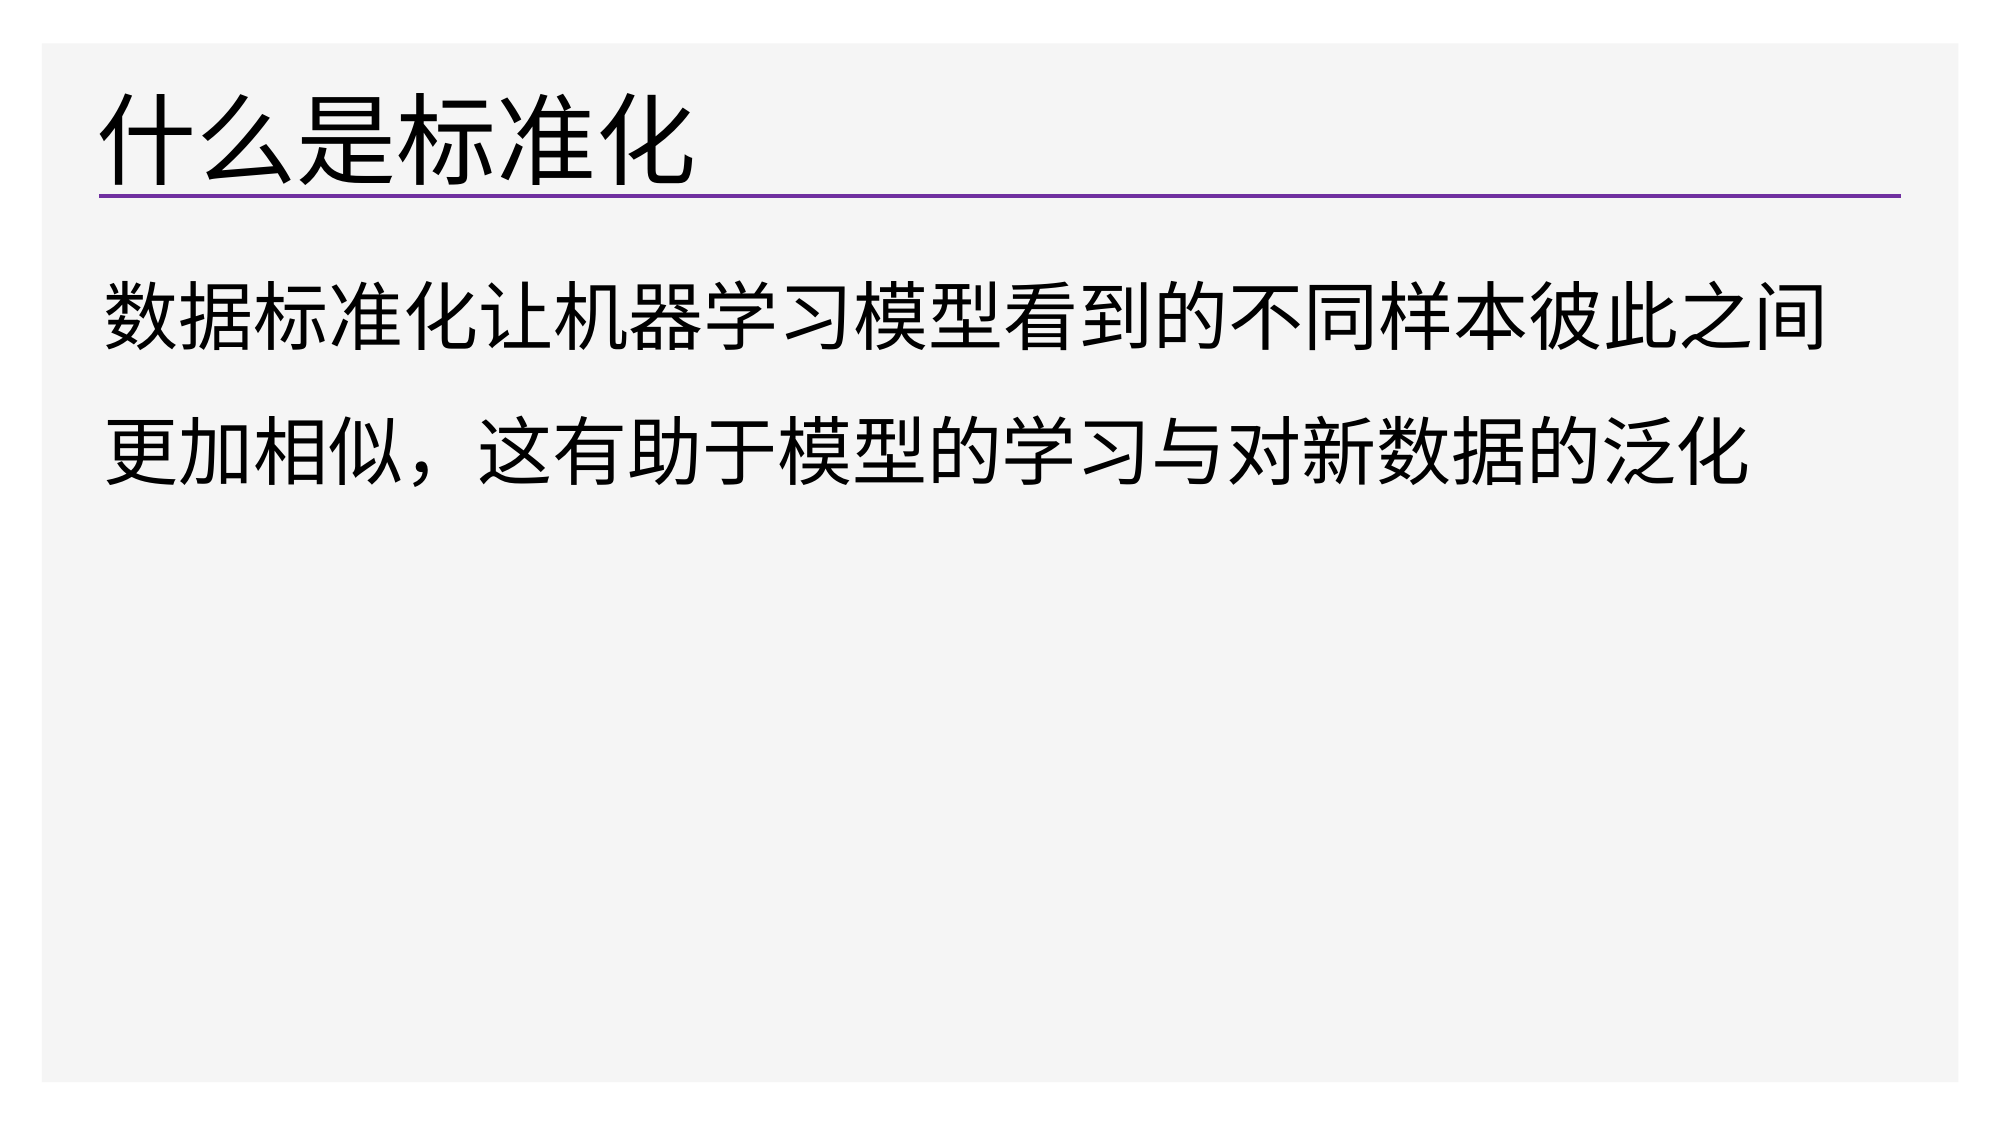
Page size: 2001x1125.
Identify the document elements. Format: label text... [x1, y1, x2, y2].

text_box 什么是标准化 [94, 75, 700, 198]
text_box 数据标准化让机器学习模型看到的不同样本彼此之间 更加相似，这有助于模型的学习与对新数据的泛化 [101, 222, 1831, 495]
